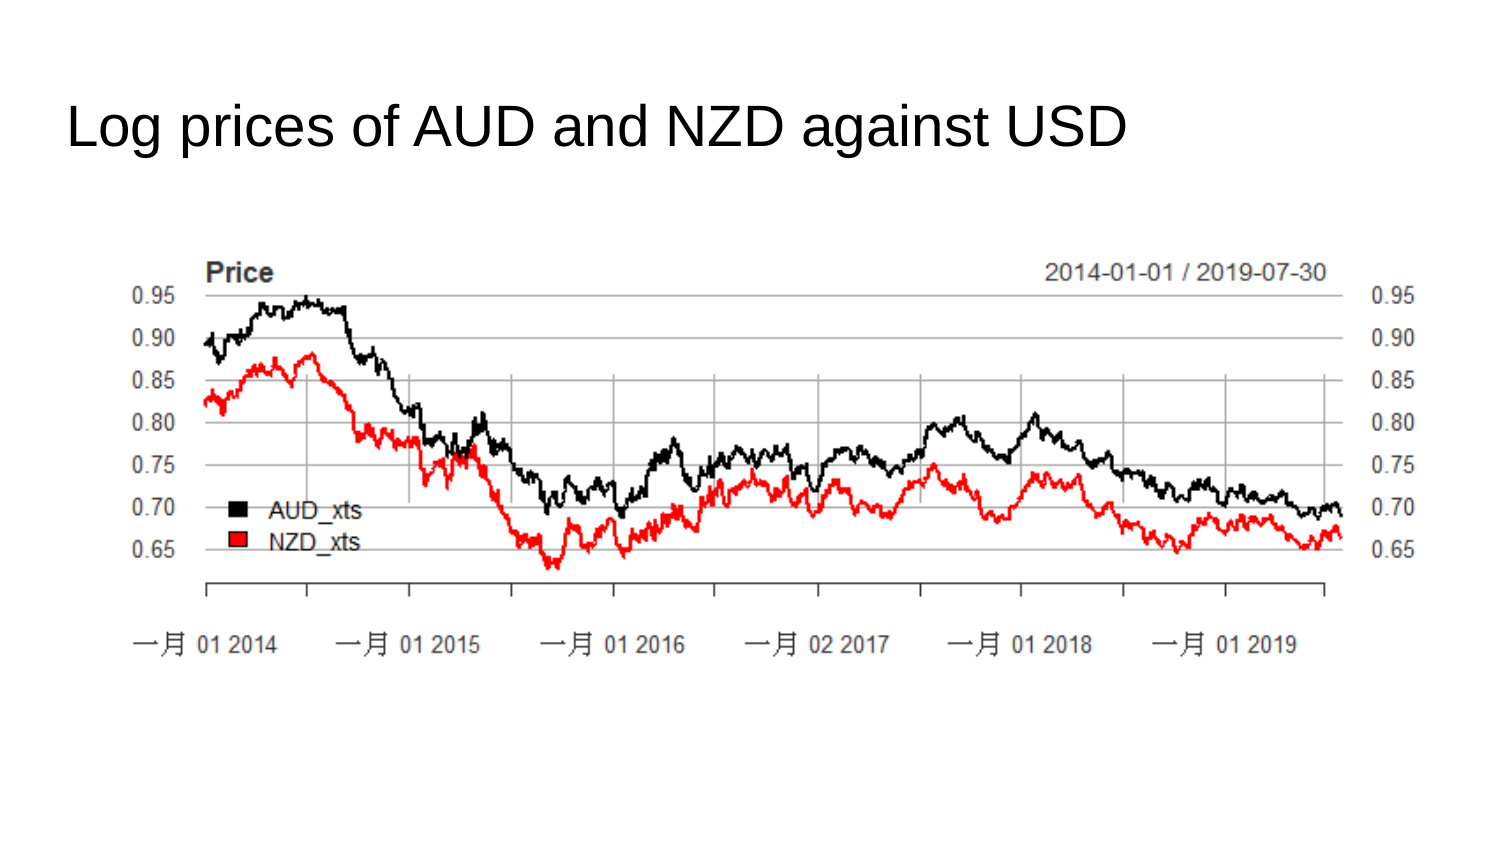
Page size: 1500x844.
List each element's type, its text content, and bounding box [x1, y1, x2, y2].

title Log prices of AUD and NZD against USD [51, 72, 1449, 167]
picture [100, 236, 1450, 677]
